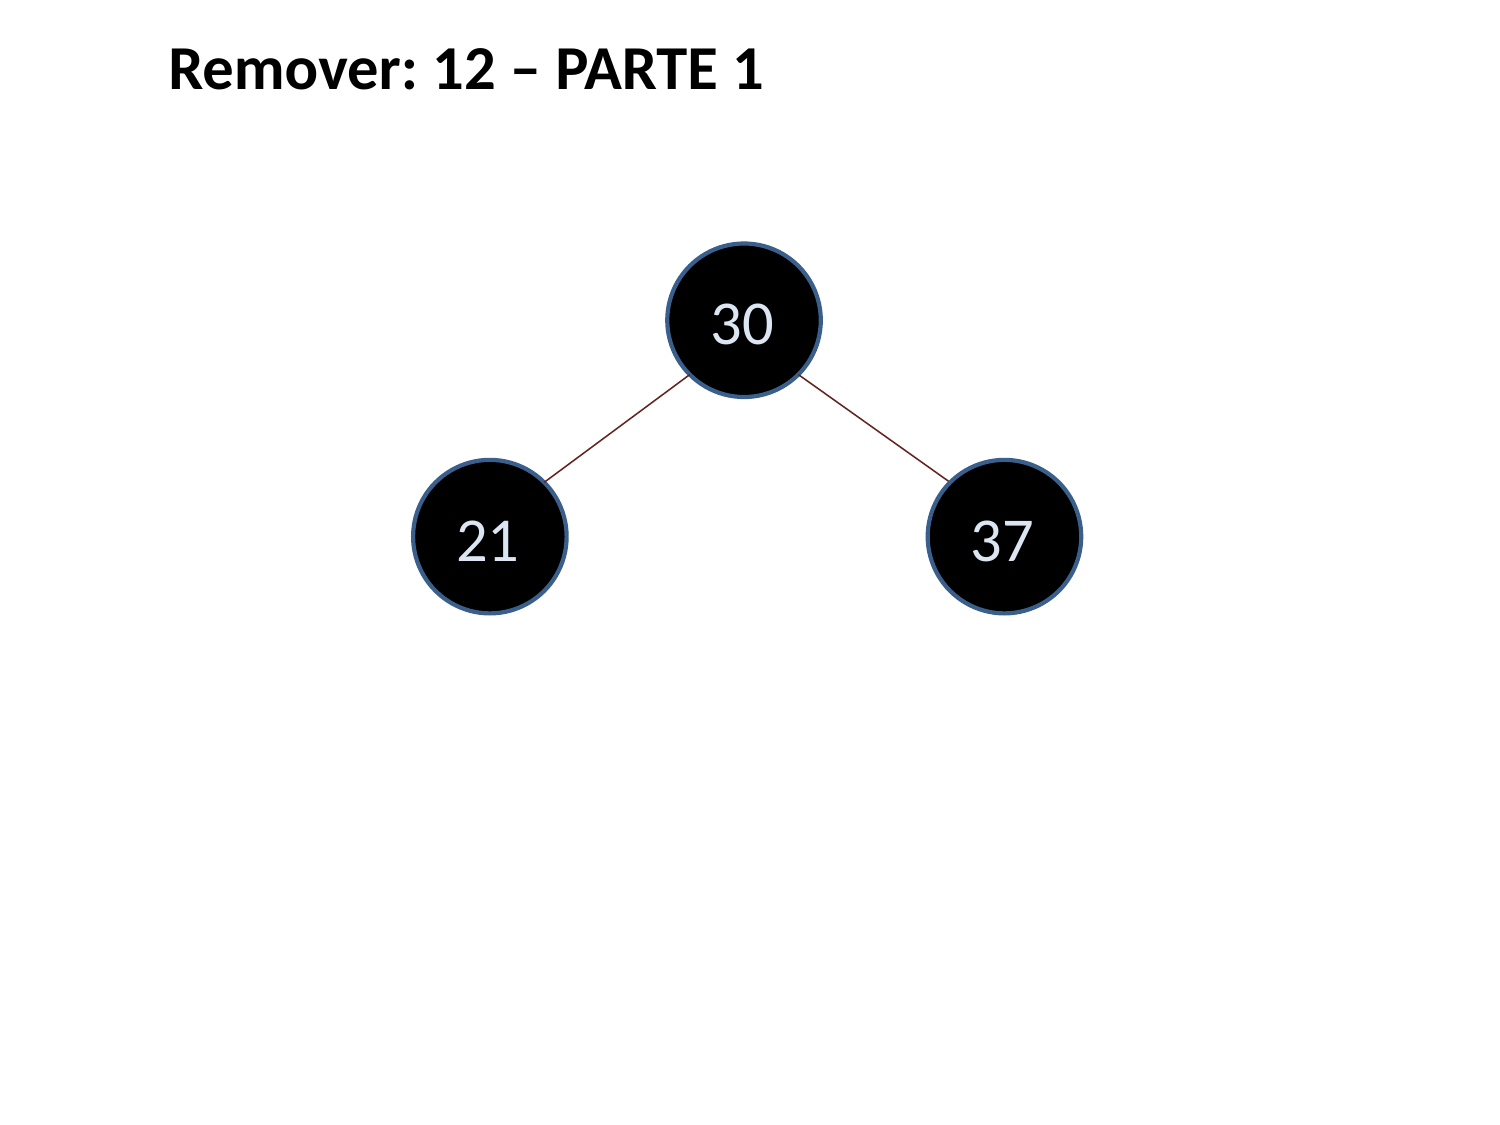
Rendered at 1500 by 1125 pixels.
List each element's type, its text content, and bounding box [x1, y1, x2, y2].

text_box 30 [695, 274, 794, 365]
text_box 21 [441, 491, 540, 581]
text_box [410, 457, 569, 616]
text_box [925, 457, 1084, 616]
text_box [665, 241, 823, 400]
subtitle Remover: 12 – PARTE 1 [17, 19, 916, 126]
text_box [543, 374, 690, 483]
text_box 37 [956, 491, 1054, 581]
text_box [798, 374, 951, 483]
